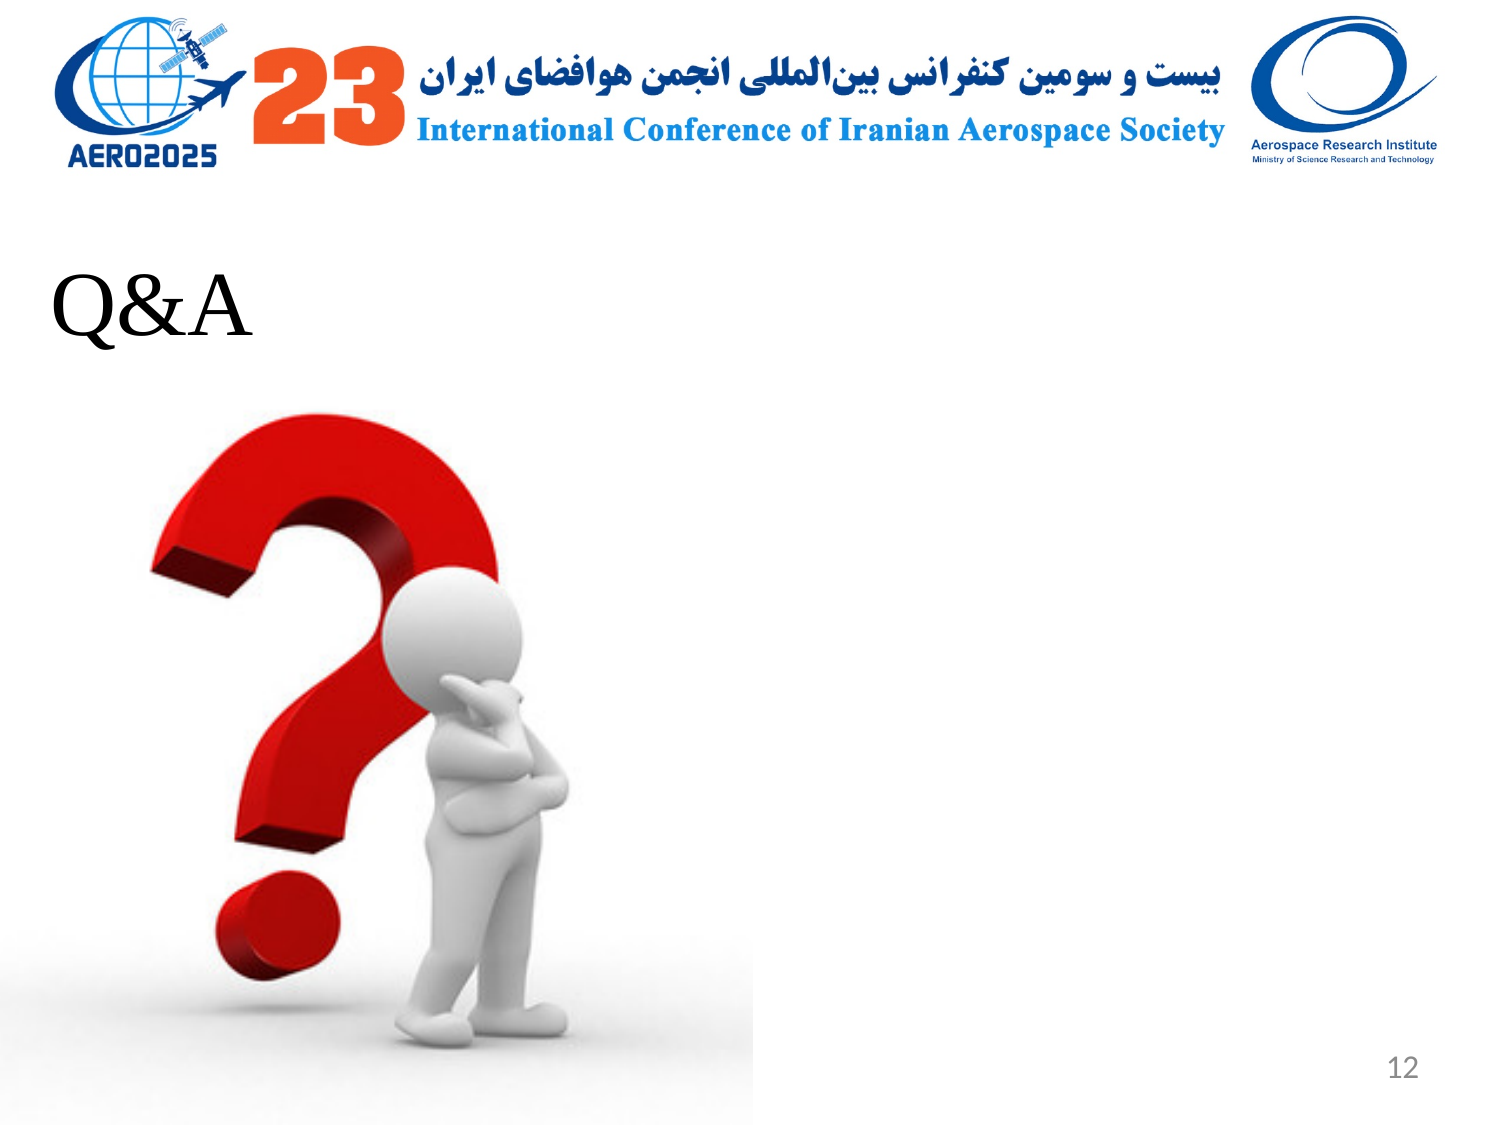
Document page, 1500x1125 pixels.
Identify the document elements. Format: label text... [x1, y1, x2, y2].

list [0, 373, 753, 1125]
slide_number 12 [1354, 1032, 1435, 1098]
picture [16, 0, 1484, 191]
title Q&A [35, 237, 1470, 375]
